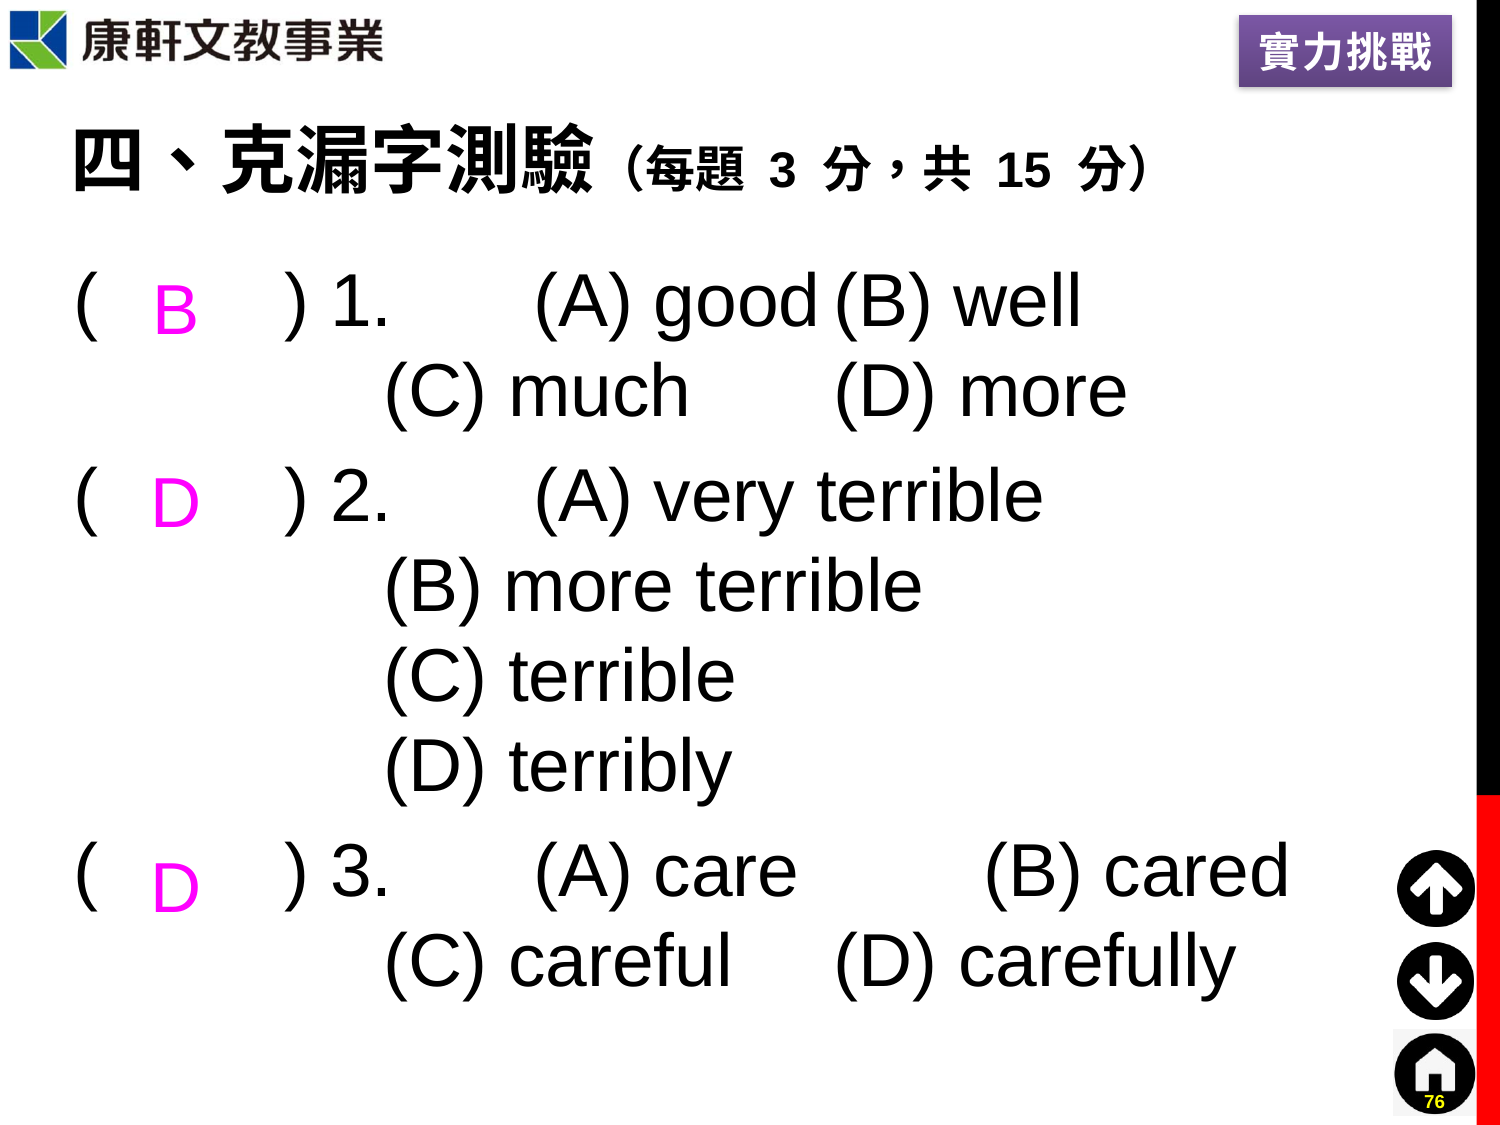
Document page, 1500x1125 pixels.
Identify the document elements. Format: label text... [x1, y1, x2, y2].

text_box 實力挑戰 [1239, 15, 1452, 87]
text_box ( ) 1. (A) good (B) well (C) much (D) more ( ) 2. (A) very terrible (B) more terrible (C) terrible (D) terribly ( ) 3. (A) care (B) cared (C) careful (D) carefully [58, 244, 1477, 1009]
picture [8, 9, 387, 70]
picture [1396, 942, 1475, 1020]
picture [1397, 850, 1475, 928]
text_box D [104, 844, 247, 935]
text_box D [104, 459, 247, 550]
text_box B [104, 266, 247, 356]
picture [1393, 1029, 1476, 1116]
text_box 四、克漏字測驗（每題 3 分，共 15 分） [55, 111, 1214, 210]
